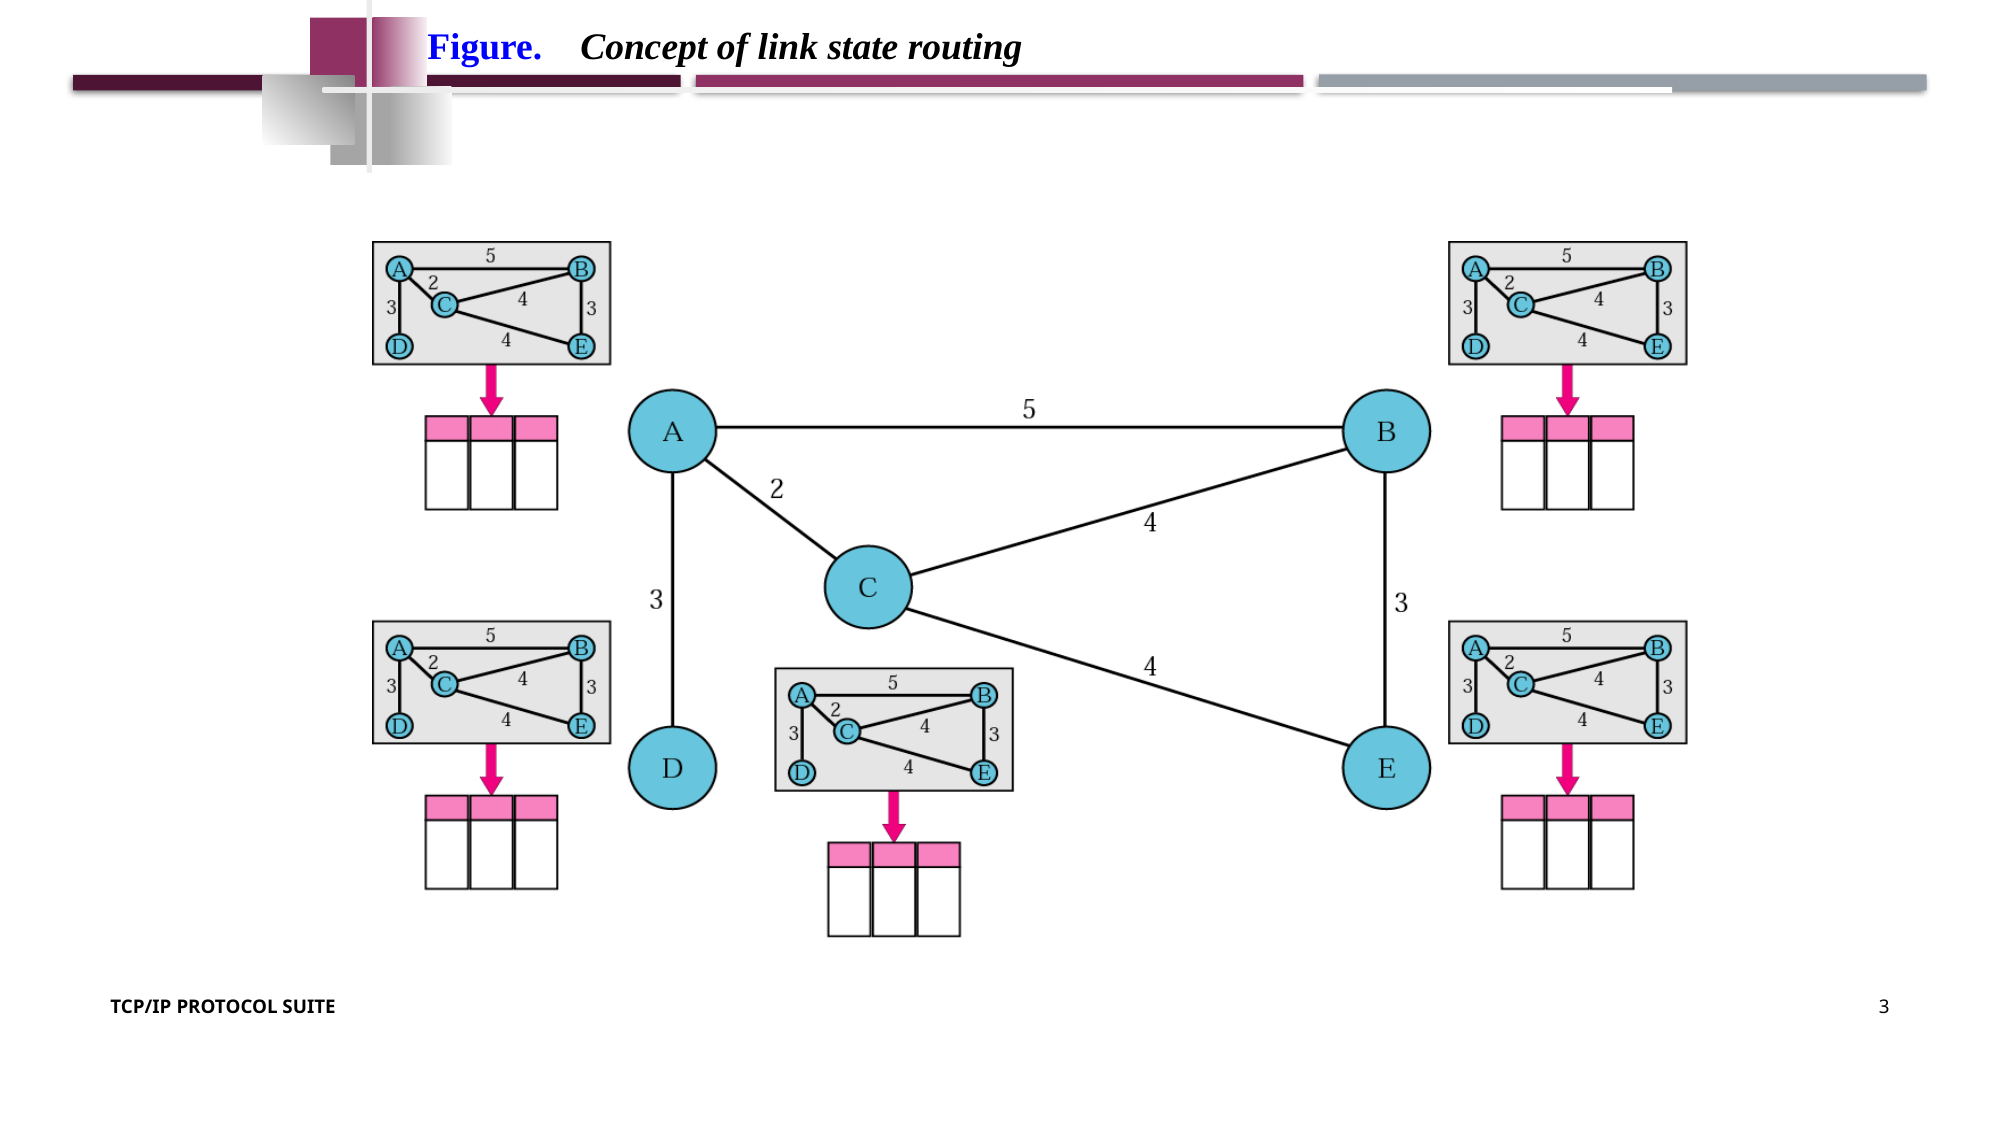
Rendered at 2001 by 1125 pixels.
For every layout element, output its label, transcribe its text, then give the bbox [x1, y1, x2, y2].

text_box [366, 0, 372, 87]
text_box [262, 75, 355, 145]
slide_number 3 [1732, 977, 1905, 1037]
text_box [310, 17, 366, 86]
text_box [391, 93, 452, 165]
text_box [322, 87, 1673, 93]
text_box [330, 93, 366, 165]
text_box [372, 17, 427, 86]
text_box [366, 93, 372, 173]
picture [371, 241, 1688, 938]
footer TCP/IP Protocol Suite [95, 976, 1230, 1037]
text_box [372, 93, 391, 165]
text_box Figure. Concept of link state routing [412, 14, 1350, 75]
